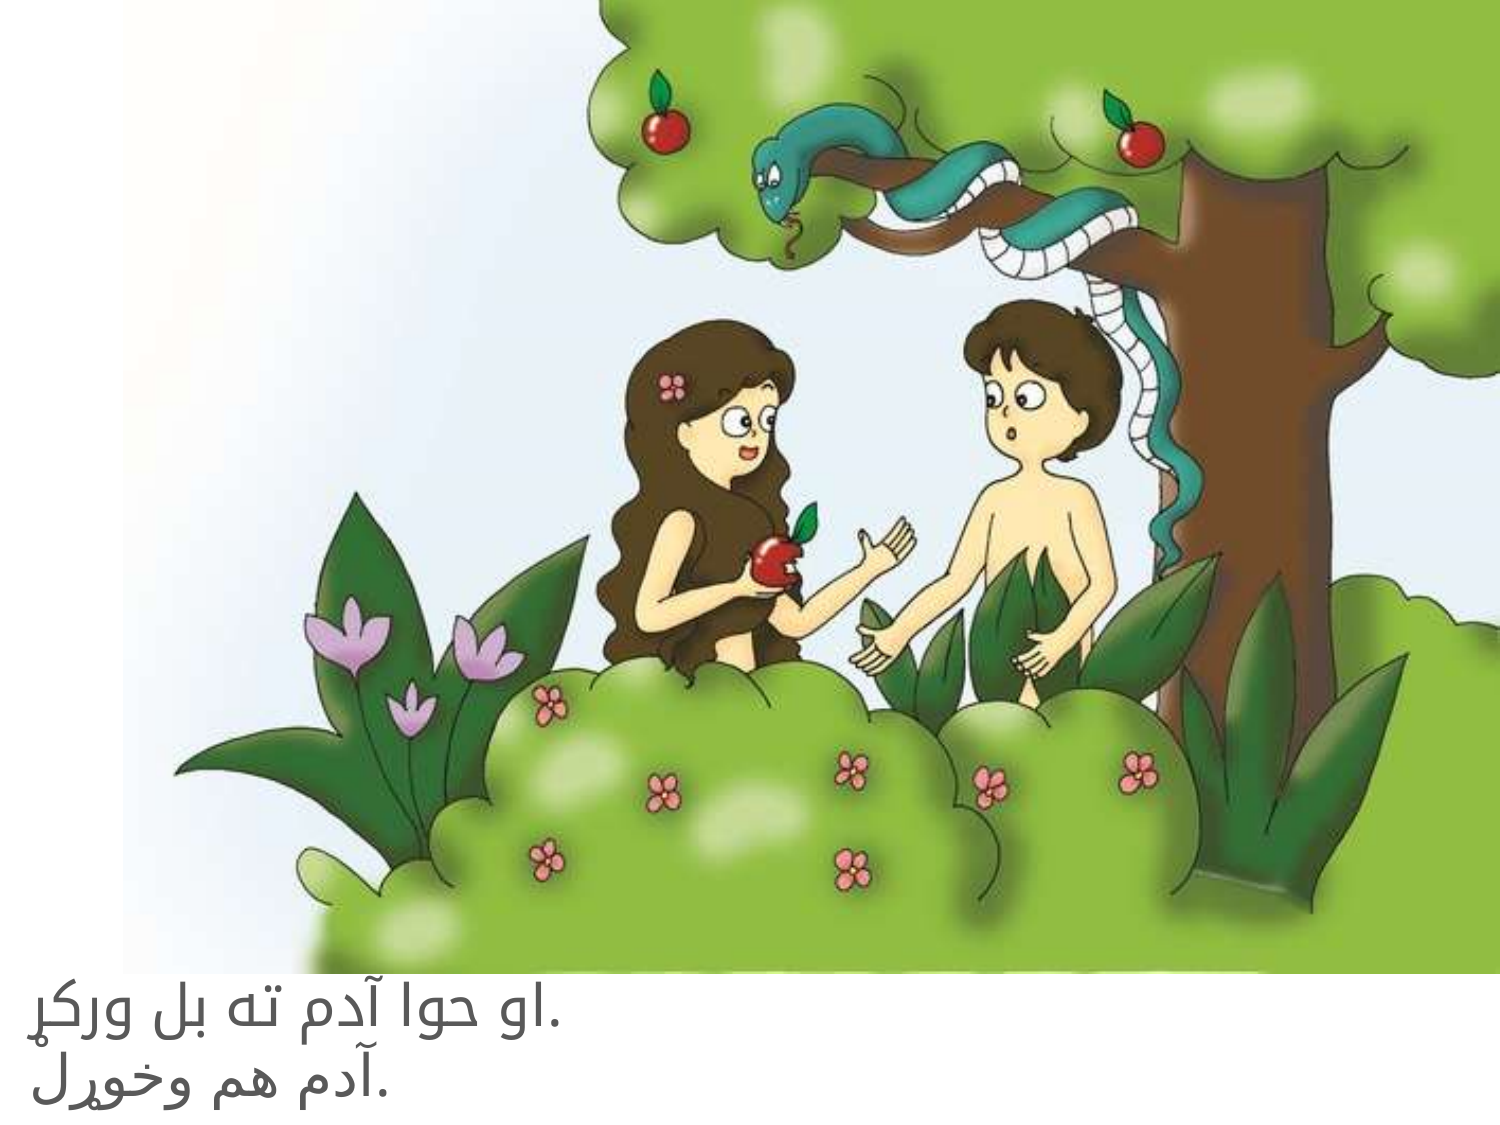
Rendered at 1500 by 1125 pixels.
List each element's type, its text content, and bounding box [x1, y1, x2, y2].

text_box او حوا آدم ته بل ورکړ. آدم هم وخوړل. [14, 961, 1500, 1116]
picture [122, 0, 1500, 974]
